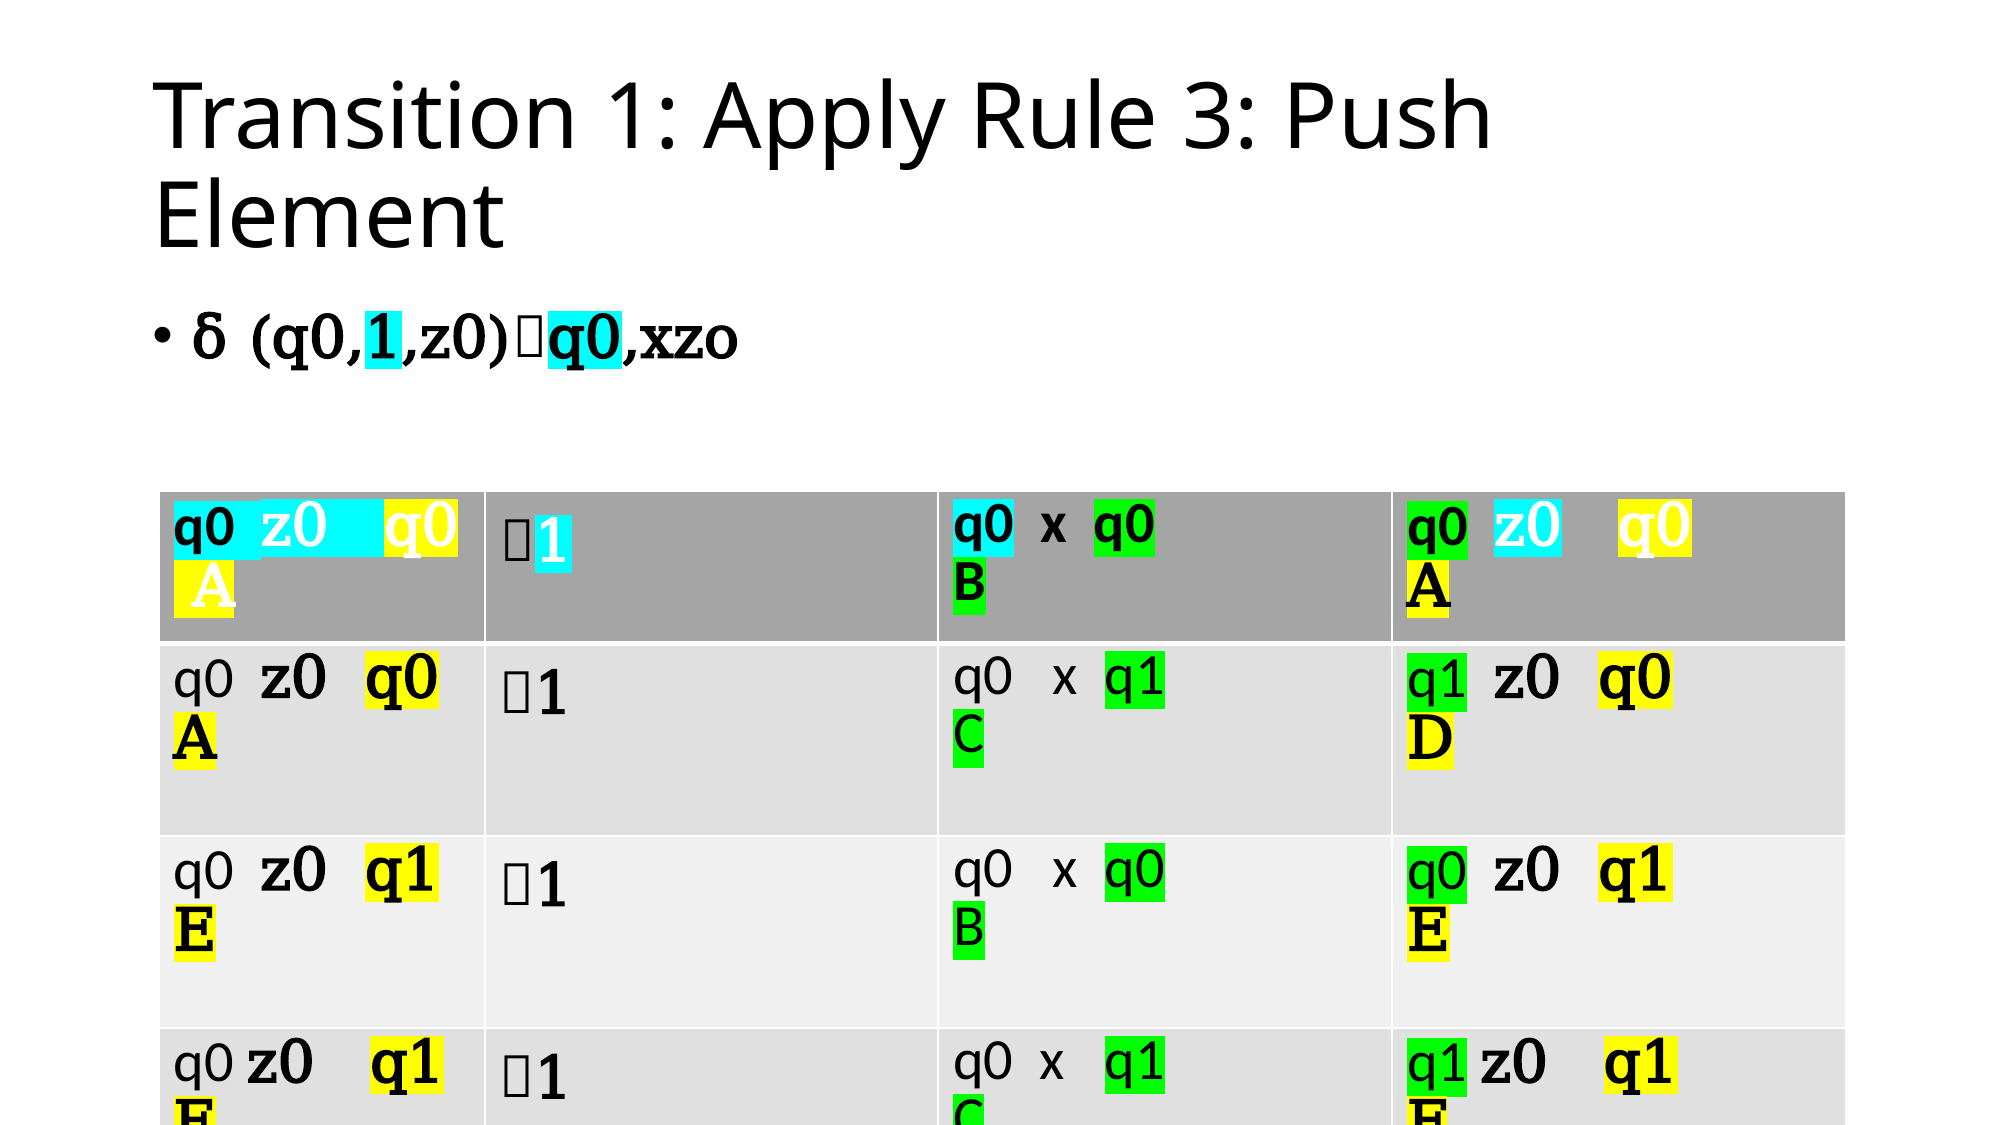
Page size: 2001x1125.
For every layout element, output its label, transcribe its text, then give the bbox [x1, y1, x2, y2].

table_cell q0 x q1 C [939, 646, 1391, 835]
table_cell q0 z0 q1 E [1393, 837, 1845, 1027]
table_cell q0 z0 q0 A [160, 646, 484, 835]
table_cell q1 z0 q0 D [1393, 646, 1845, 835]
table_cell 1 [486, 1029, 937, 1125]
table_header 1 [486, 492, 937, 641]
table_cell q0 x q0 B [939, 837, 1391, 1027]
table_cell 1 [486, 837, 937, 1027]
table_header q0 z0 q0 A [1393, 492, 1845, 641]
table_header q0 z0 q0 A [160, 492, 484, 641]
table_cell q0 z0 q1 E [160, 837, 484, 1027]
table_cell 1 [486, 646, 937, 835]
table_header q0 x q0 B [939, 492, 1391, 641]
table_cell q1 z0 q1 F [1393, 1029, 1845, 1125]
table_cell q0 x q1 C [939, 1029, 1391, 1125]
list δ (q0,1,z0)q0,xzo [137, 299, 1863, 1014]
table_cell q0 z0 q1 E [160, 1029, 484, 1125]
title Transition 1: Apply Rule 3: Push Element [137, 59, 1863, 278]
